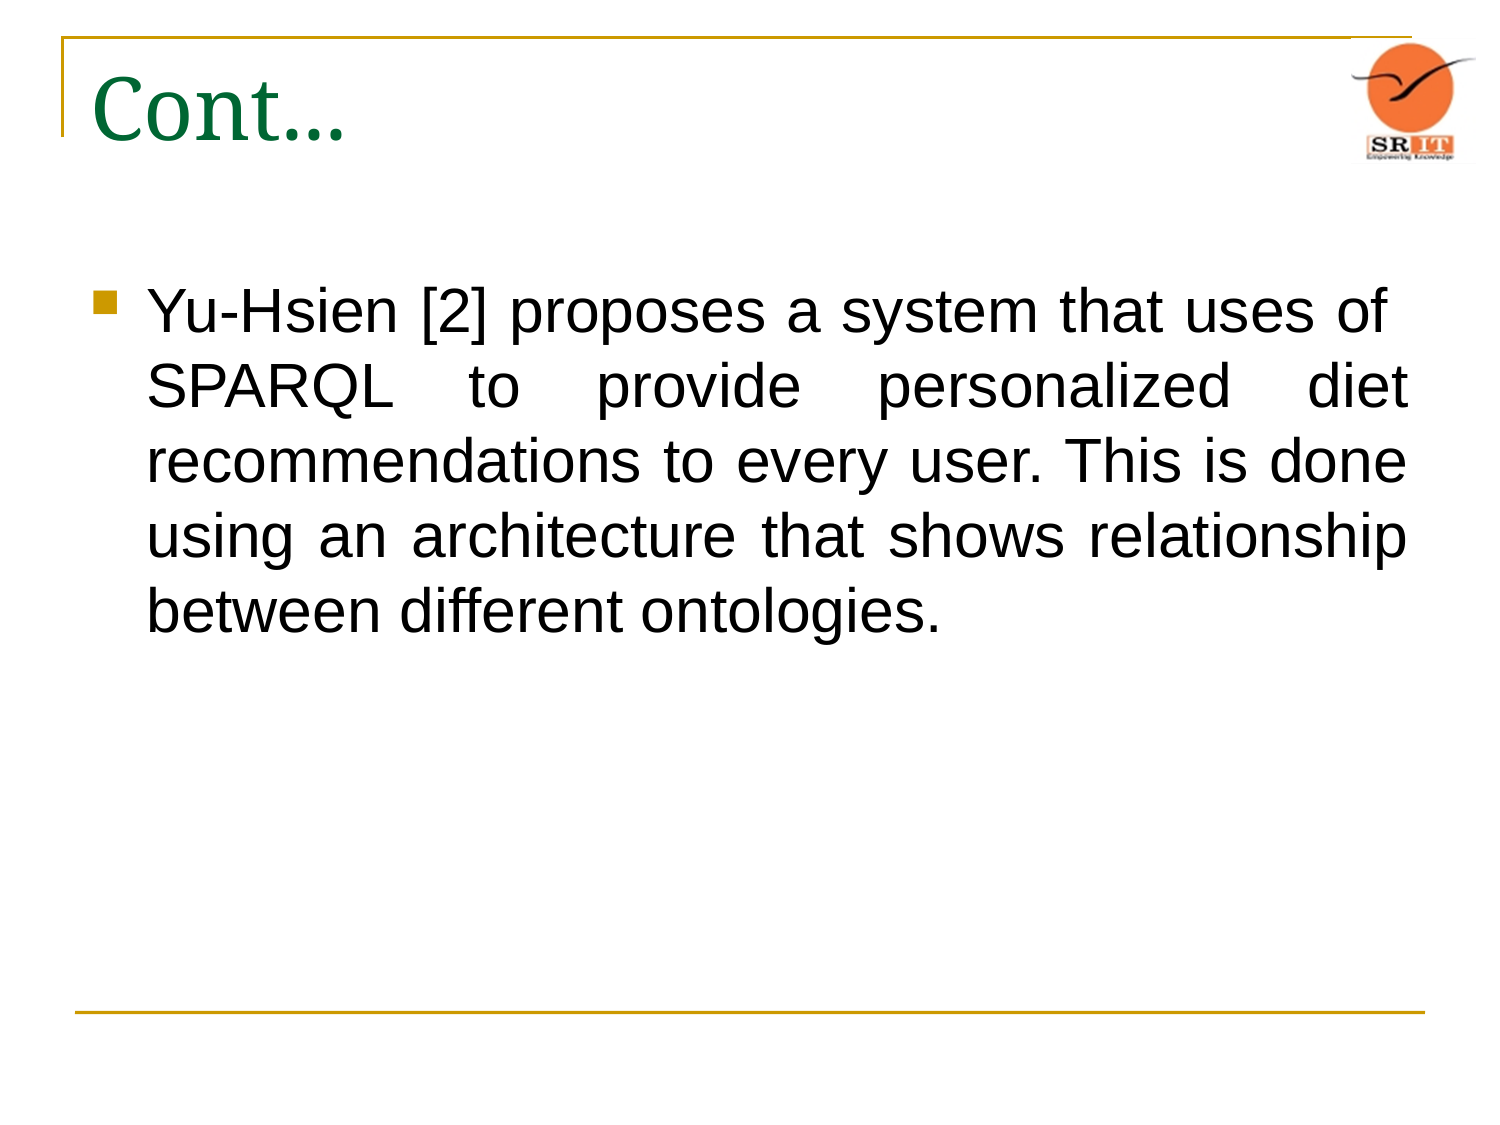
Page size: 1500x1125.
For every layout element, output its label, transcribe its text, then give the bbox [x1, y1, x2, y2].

list Yu-Hsien [2] proposes a system that uses of SPARQL to provide personalized diet recommendations to every user. This is done using an architecture that shows relationship between different ontologies. [74, 262, 1426, 1006]
picture [1350, 37, 1477, 165]
title Cont... [74, 45, 1426, 233]
